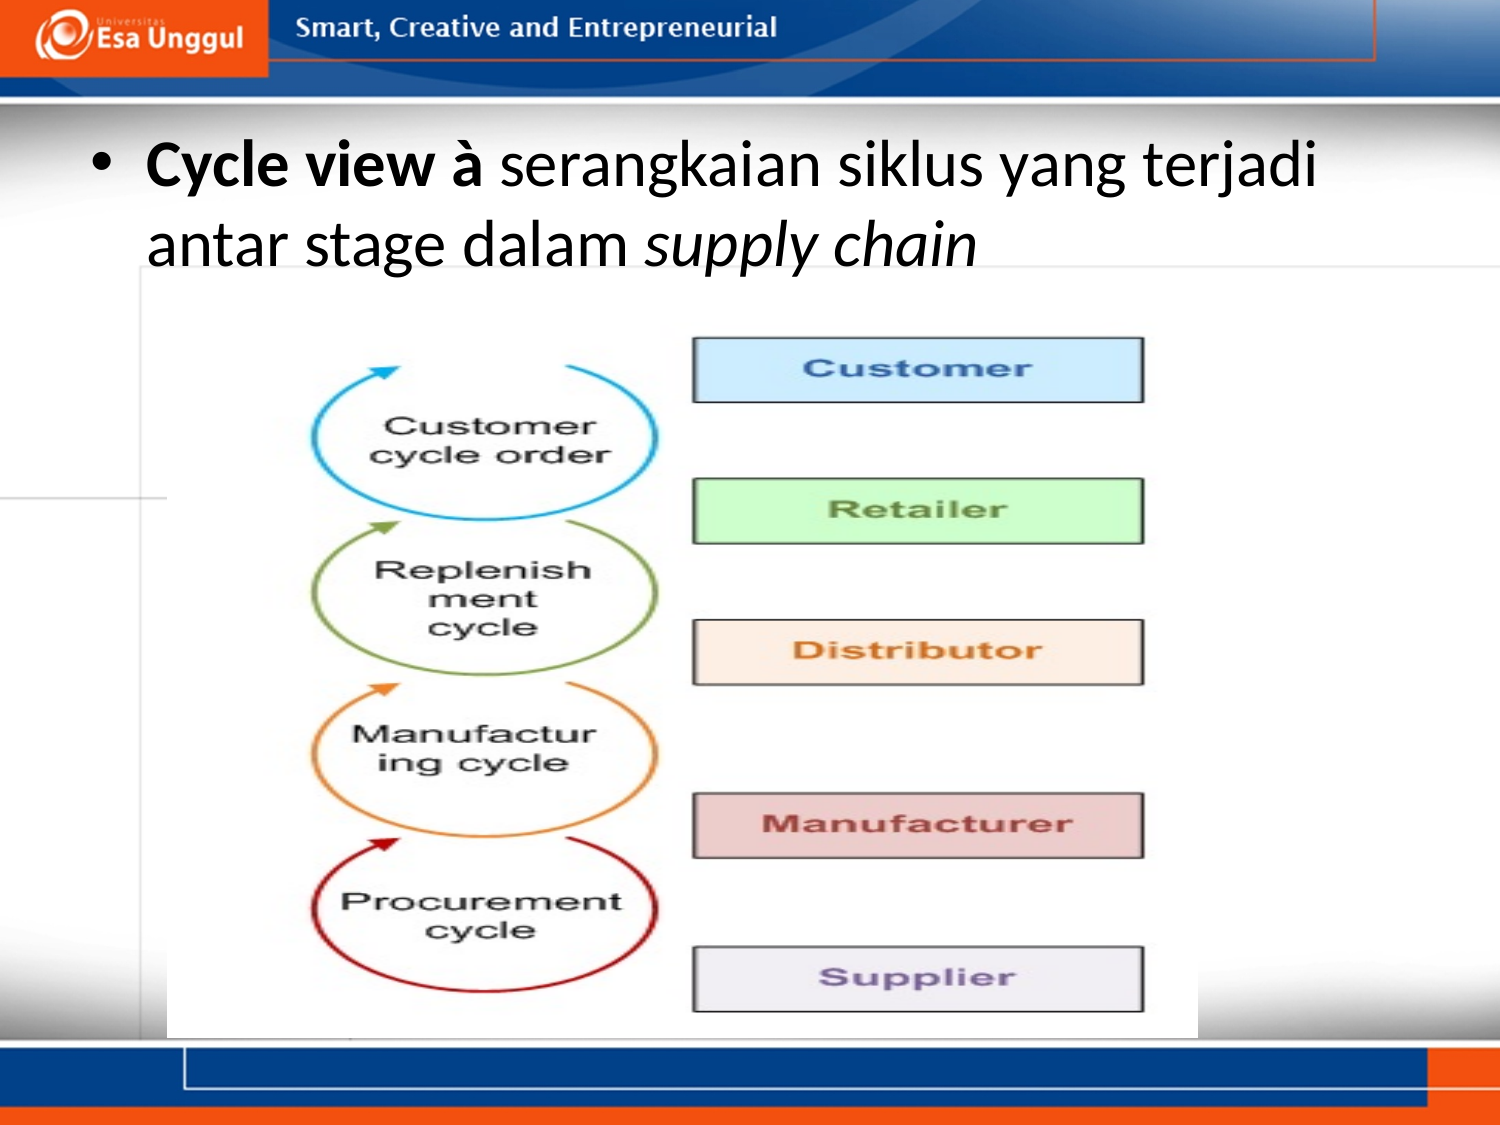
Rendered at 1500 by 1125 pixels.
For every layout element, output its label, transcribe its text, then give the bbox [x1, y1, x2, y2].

list Cycle view à serangkaian siklus yang terjadi antar stage dalam supply chain [75, 112, 1425, 1005]
picture [0, 0, 1500, 1125]
